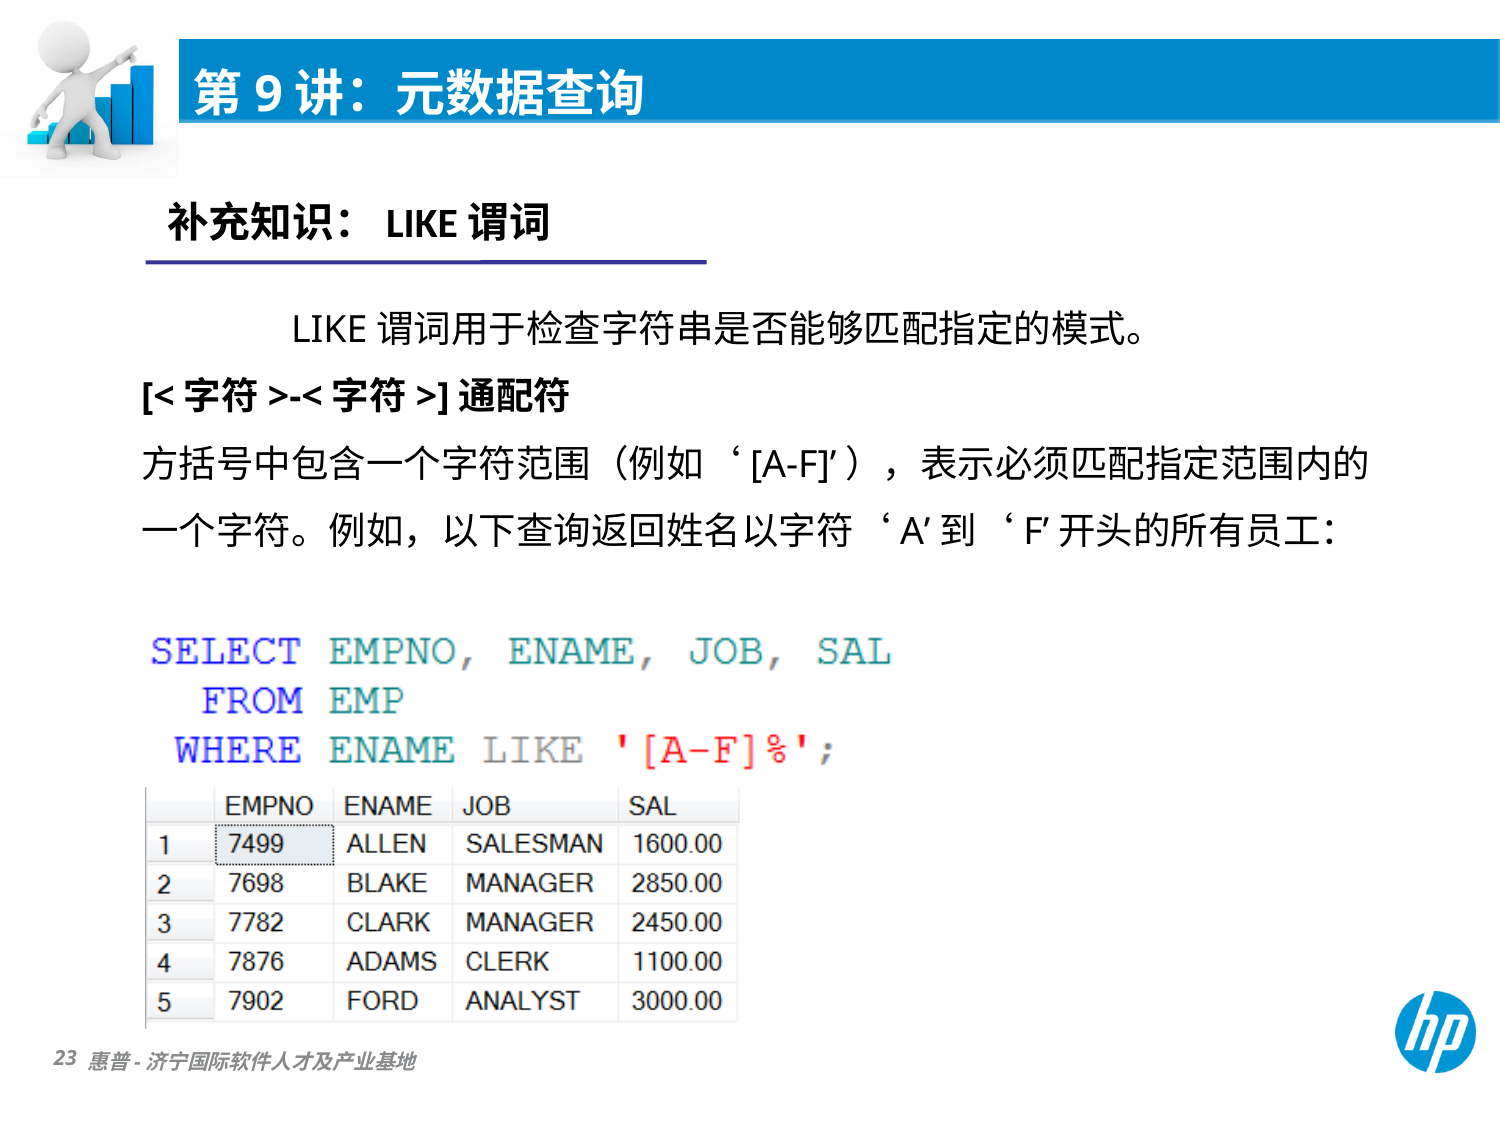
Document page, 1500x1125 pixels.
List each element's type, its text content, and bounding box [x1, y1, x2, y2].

picture [597, 70, 642, 115]
picture [1443, 991, 1476, 1022]
picture [145, 630, 904, 776]
picture [1395, 991, 1438, 1050]
picture [469, 69, 493, 114]
picture [1446, 1042, 1476, 1073]
picture [145, 787, 743, 1029]
picture [497, 69, 542, 115]
picture [300, 71, 308, 79]
picture [448, 69, 471, 114]
picture [196, 69, 240, 115]
text_box 补充知识：LIKE谓词 [167, 196, 714, 247]
picture [1395, 1015, 1468, 1073]
picture [296, 84, 311, 113]
picture [311, 69, 342, 115]
picture [601, 71, 609, 80]
picture [398, 86, 443, 114]
picture [548, 69, 592, 106]
picture [256, 76, 280, 111]
picture [403, 73, 437, 77]
picture [0, 0, 1500, 179]
picture [549, 109, 591, 113]
picture [354, 103, 361, 111]
picture [354, 79, 361, 87]
text_box LIKE谓词用于检查字符串是否能够匹配指定的模式。 [<字符>-<字符>]通配符 方括号中包含一个字符范围（例如‘[A-F]’），表示必须匹配指定范围内的一个字符。例如，以下查询返回姓名以字符‘A’到‘F’开头的所有员工： [126, 274, 1392, 560]
